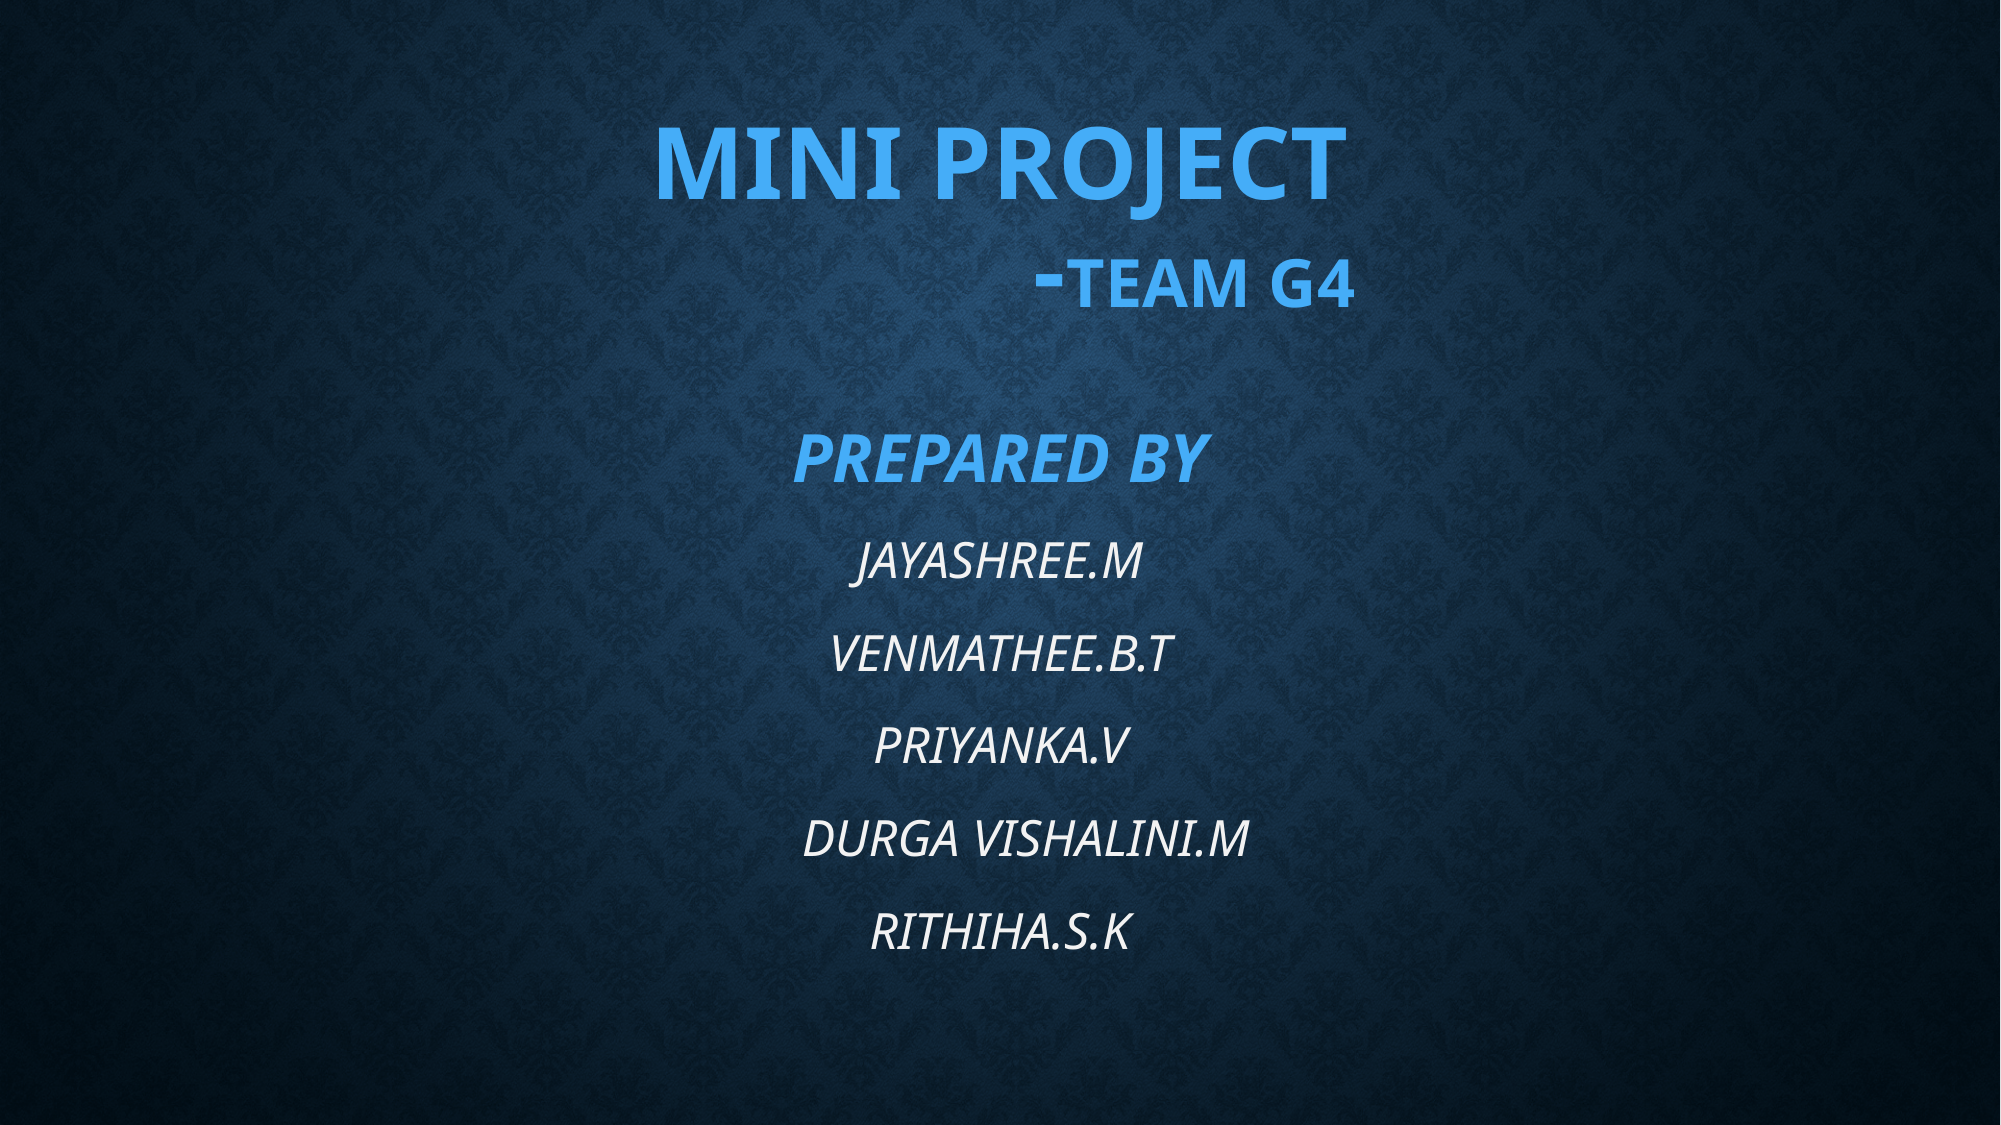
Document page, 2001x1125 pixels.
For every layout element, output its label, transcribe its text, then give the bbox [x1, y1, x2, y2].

subtitle PREPARED BY JAYASHREE.M VENMATHEE.B.T PRIYANKA.V DURGA VISHALINI.M RITHIHA.S.K [261, 391, 1739, 1112]
title MINI Project -Team g4 [261, 0, 1739, 337]
